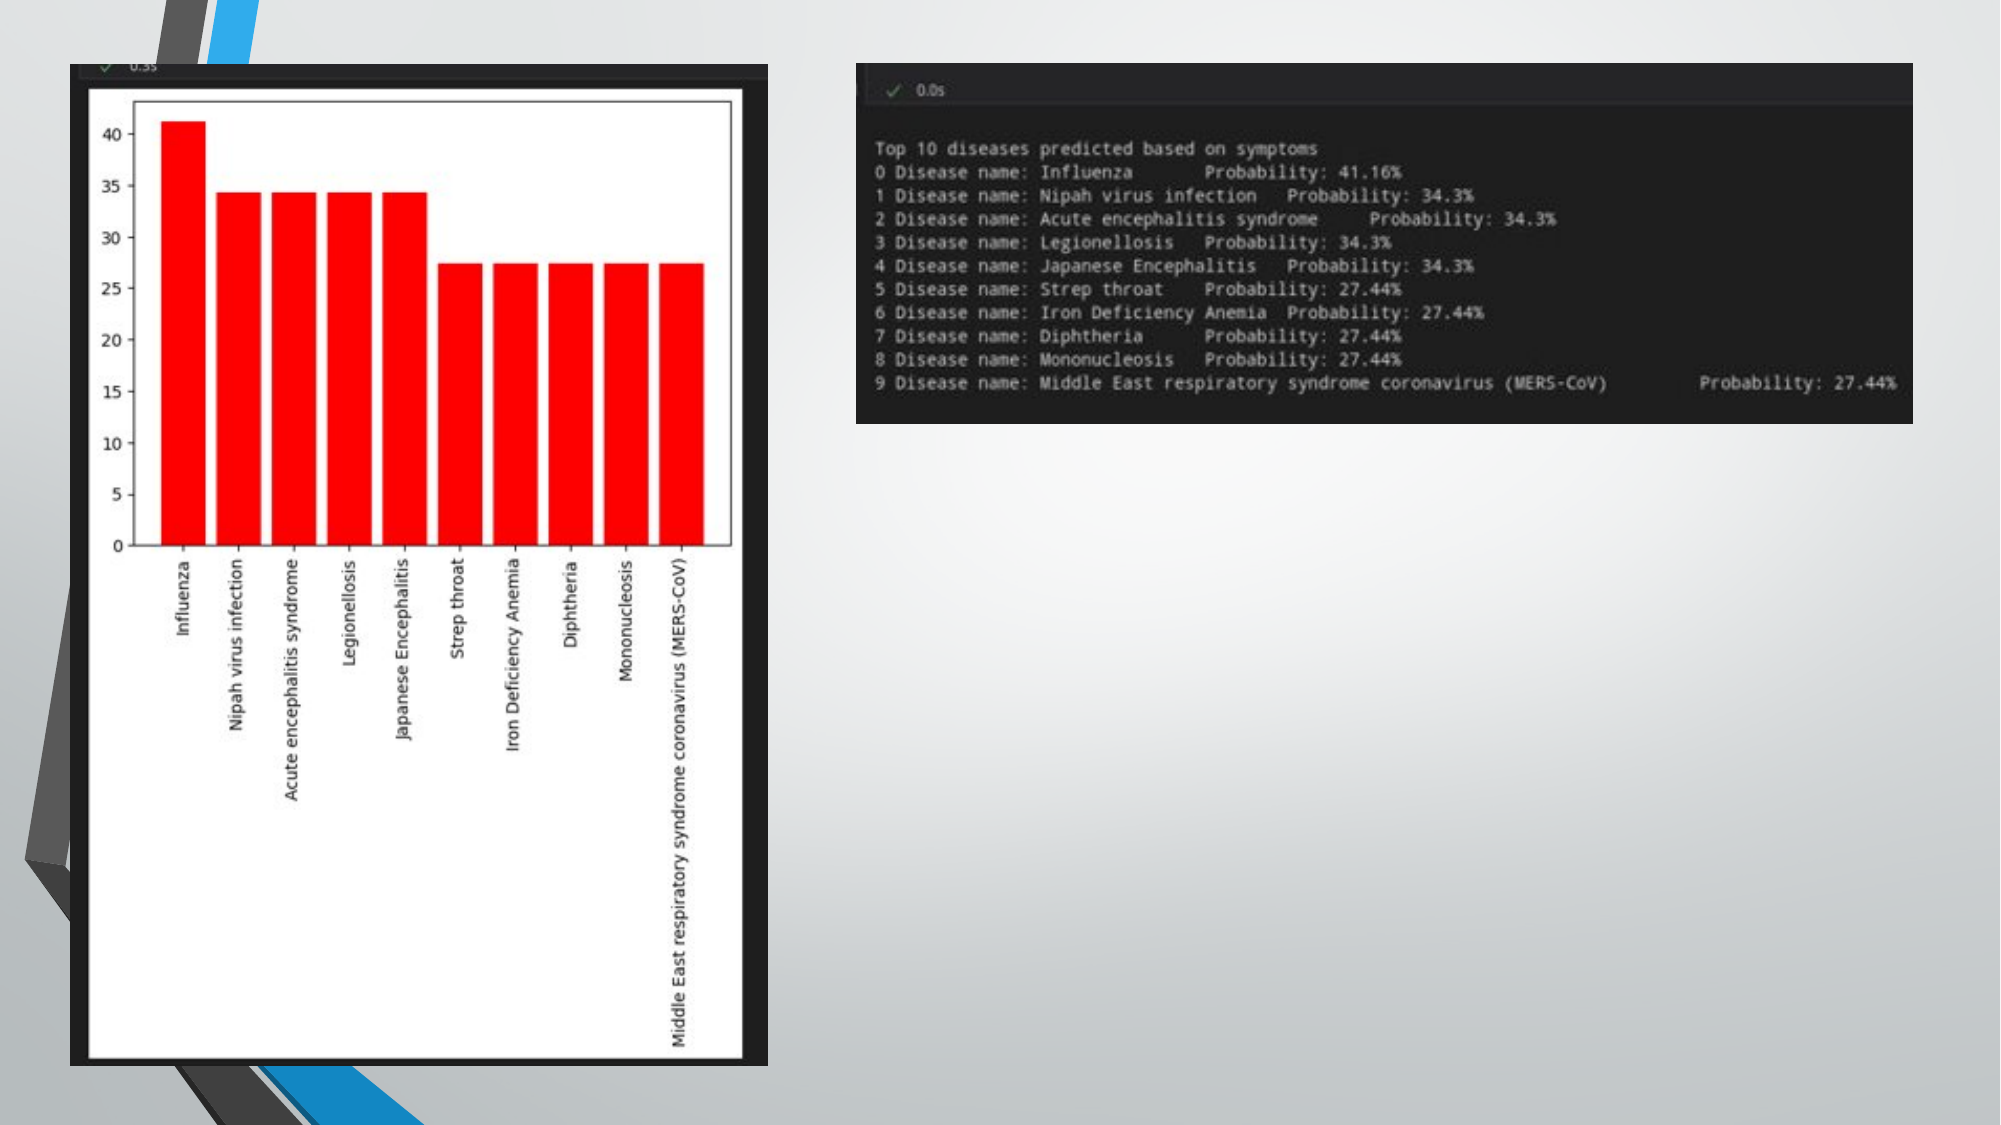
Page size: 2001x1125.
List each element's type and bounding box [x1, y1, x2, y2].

picture [70, 63, 768, 1066]
picture [855, 63, 1913, 425]
